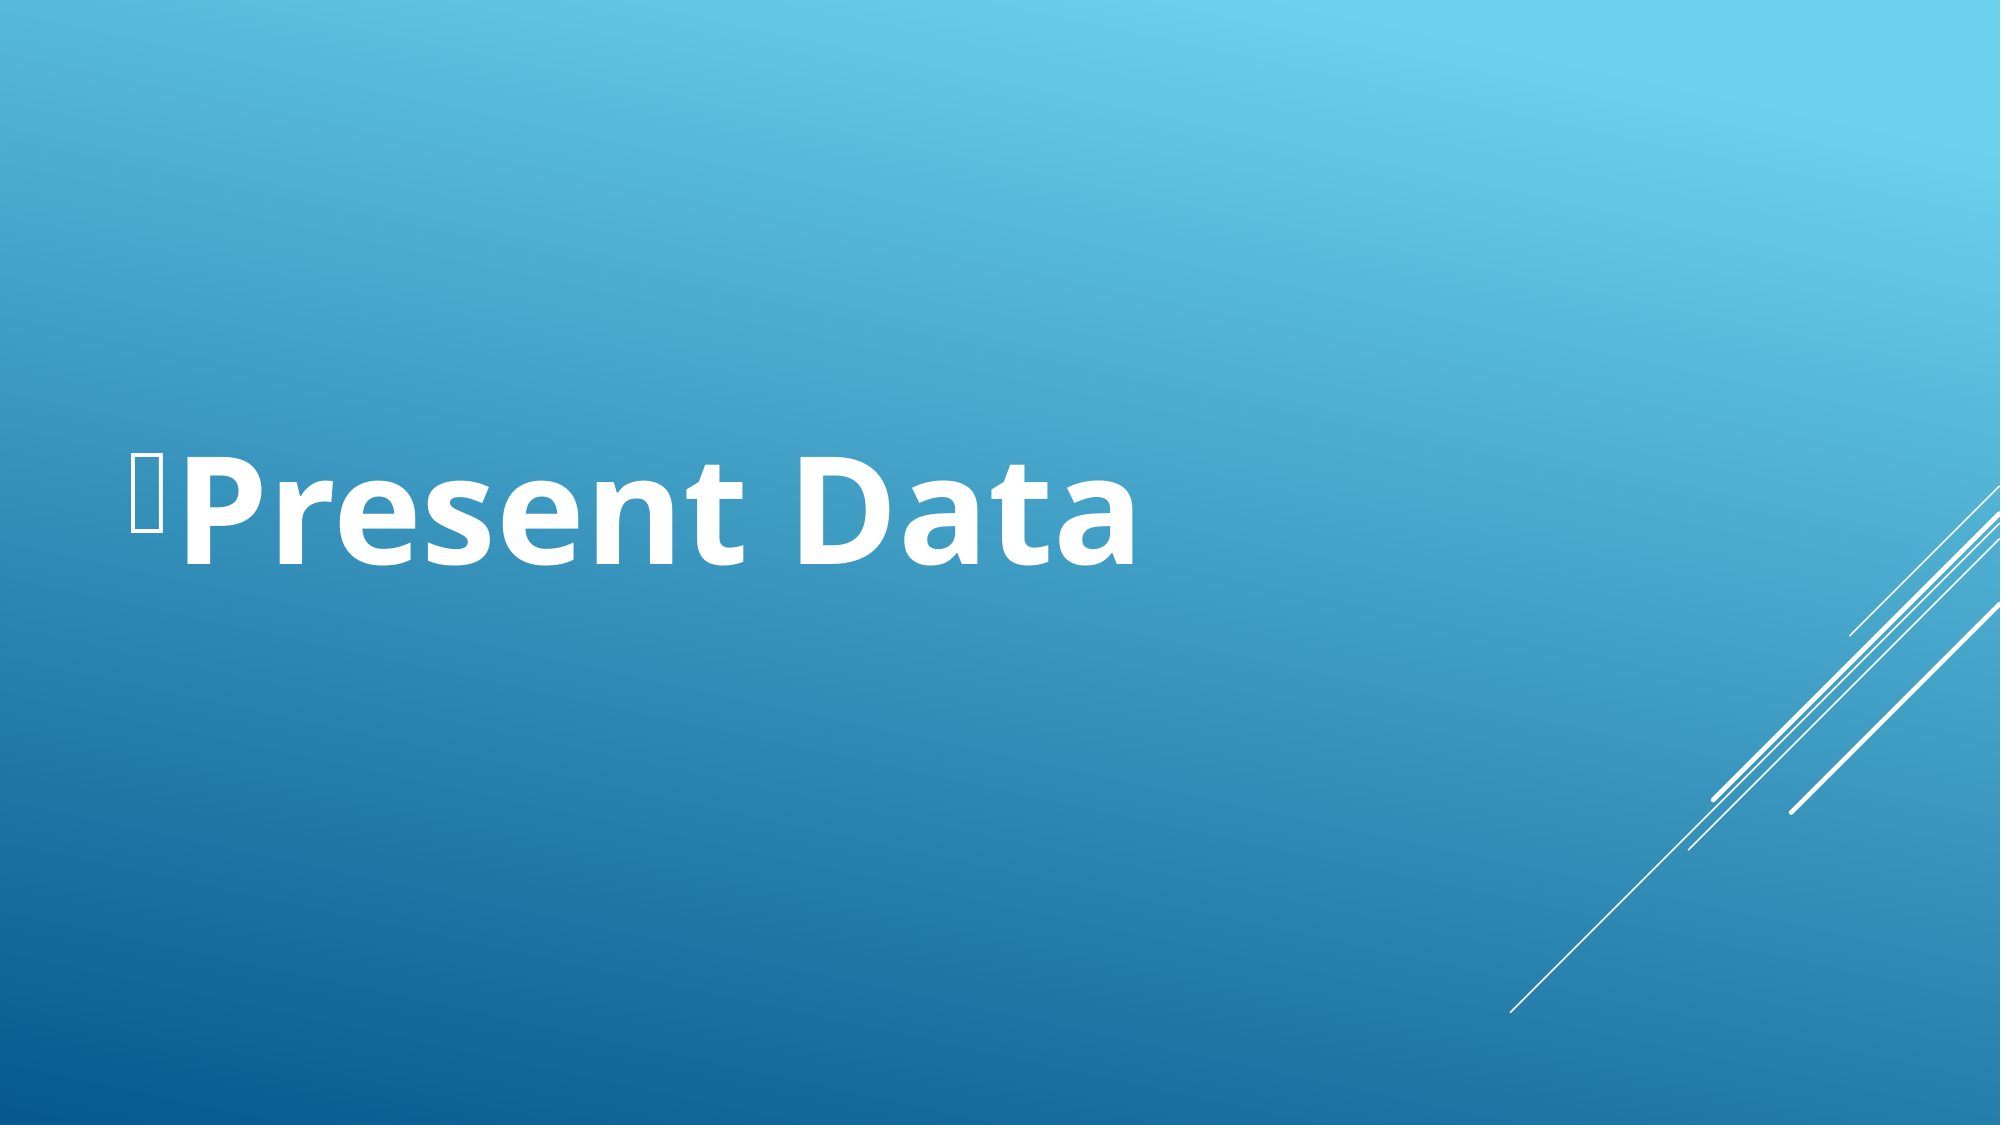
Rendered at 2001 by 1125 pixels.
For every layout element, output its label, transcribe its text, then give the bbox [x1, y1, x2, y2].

list Present Data [112, 112, 1513, 897]
